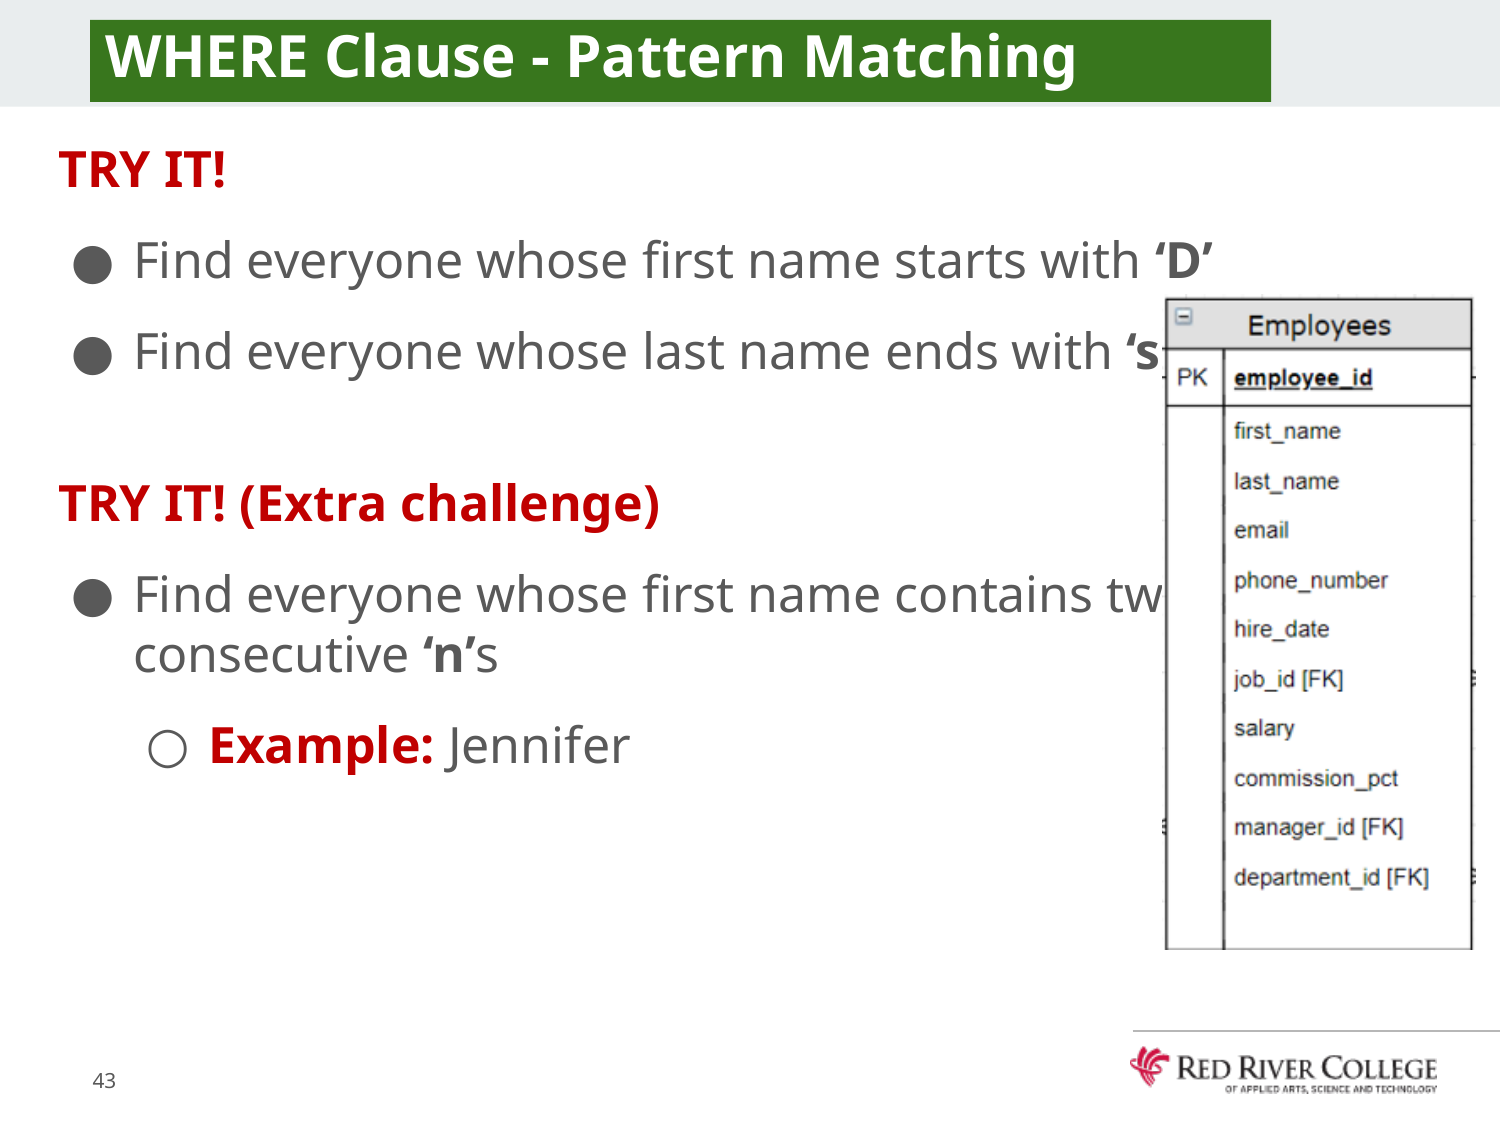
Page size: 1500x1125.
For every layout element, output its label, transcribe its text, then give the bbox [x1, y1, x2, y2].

slide_number 43 [77, 1038, 263, 1125]
picture [1162, 294, 1476, 950]
list TRY IT! Find everyone whose first name starts with ‘D’ Find everyone whose last name ends with ‘son’ TRY IT! (Extra challenge) Find everyone whose first name contains two consecutive ‘n’s Example: Jennifer [43, 129, 1260, 882]
picture [1130, 1046, 1437, 1094]
title WHERE Clause - Pattern Matching [90, 19, 1272, 102]
